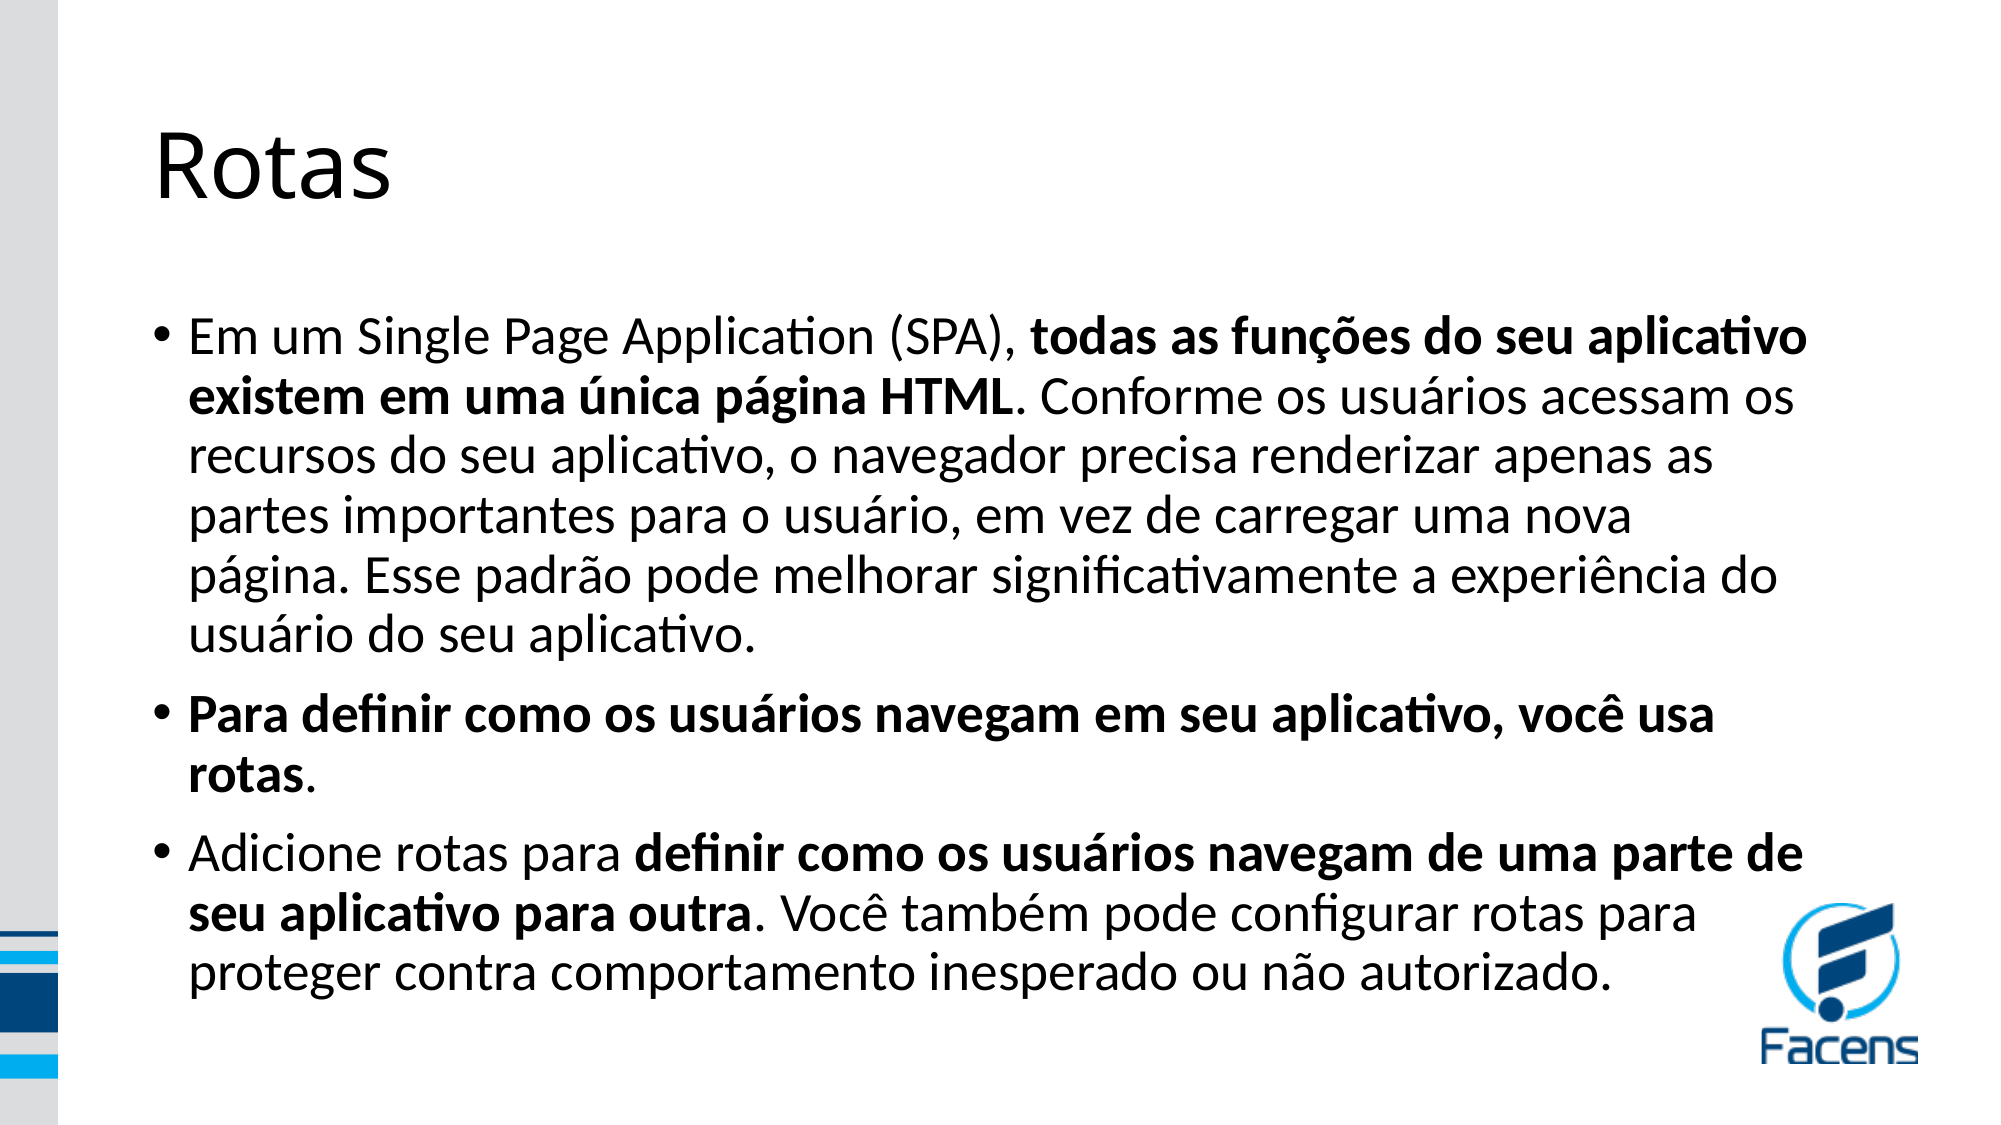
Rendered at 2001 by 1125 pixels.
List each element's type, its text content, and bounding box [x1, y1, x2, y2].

picture [0, 965, 58, 1054]
title Rotas [137, 59, 1863, 278]
picture [0, 0, 58, 950]
list Em um Single Page Application (SPA), todas as funções do seu aplicativo existem em uma única página HTML. Conforme os usuários acessam os recursos do seu aplicativo, o navegador precisa renderizar apenas as partes importantes para o usuário, em vez de carregar uma nova página. Esse padrão pode melhorar significativamente a experiência do usuário do seu aplicativo. Para definir como os usuários navegam em seu aplicativo, você usa rotas. Adicione rotas para definir como os usuários navegam de uma parte de seu aplicativo para outra. Você também pode configurar rotas para proteger contra comportamento inesperado ou não autorizado. [137, 299, 1863, 1014]
picture [0, 1079, 58, 1125]
picture [1761, 903, 1918, 1064]
